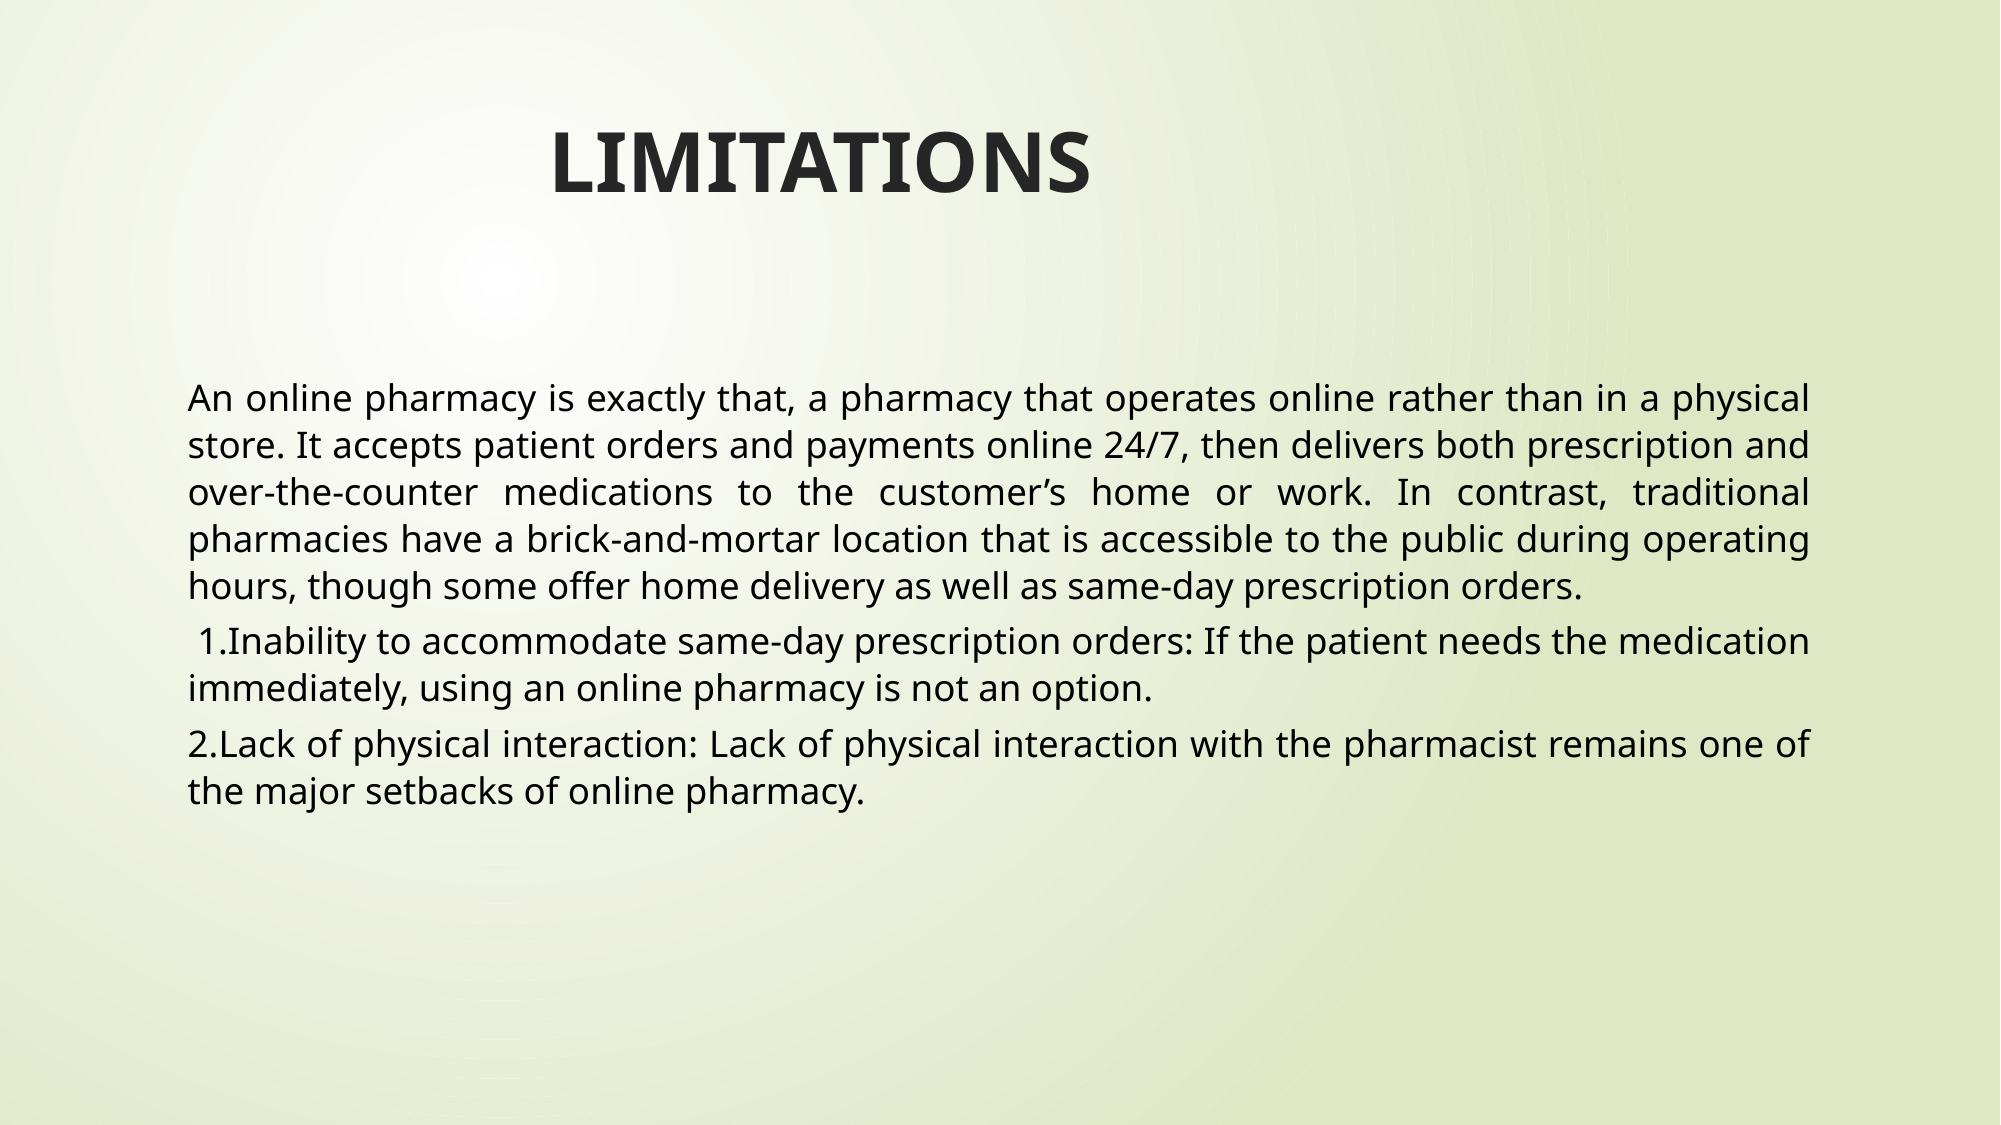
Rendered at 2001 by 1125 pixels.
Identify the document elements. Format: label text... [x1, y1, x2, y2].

title LIMITATIONS [533, 101, 1615, 328]
list An online pharmacy is exactly that, a pharmacy that operates online rather than in a physical store. It accepts patient orders and payments online 24/7, then delivers both prescription and over-the-counter medications to the customer’s home or work. In contrast, traditional pharmacies have a brick-and-mortar location that is accessible to the public during operating hours, though some offer home delivery as well as same-day prescription orders. 1.Inability to accommodate same-day prescription orders: If the patient needs the medication immediately, using an online pharmacy is not an option. 2.Lack of physical interaction: Lack of physical interaction with the pharmacist remains one of the major setbacks of online pharmacy. [172, 357, 1828, 885]
